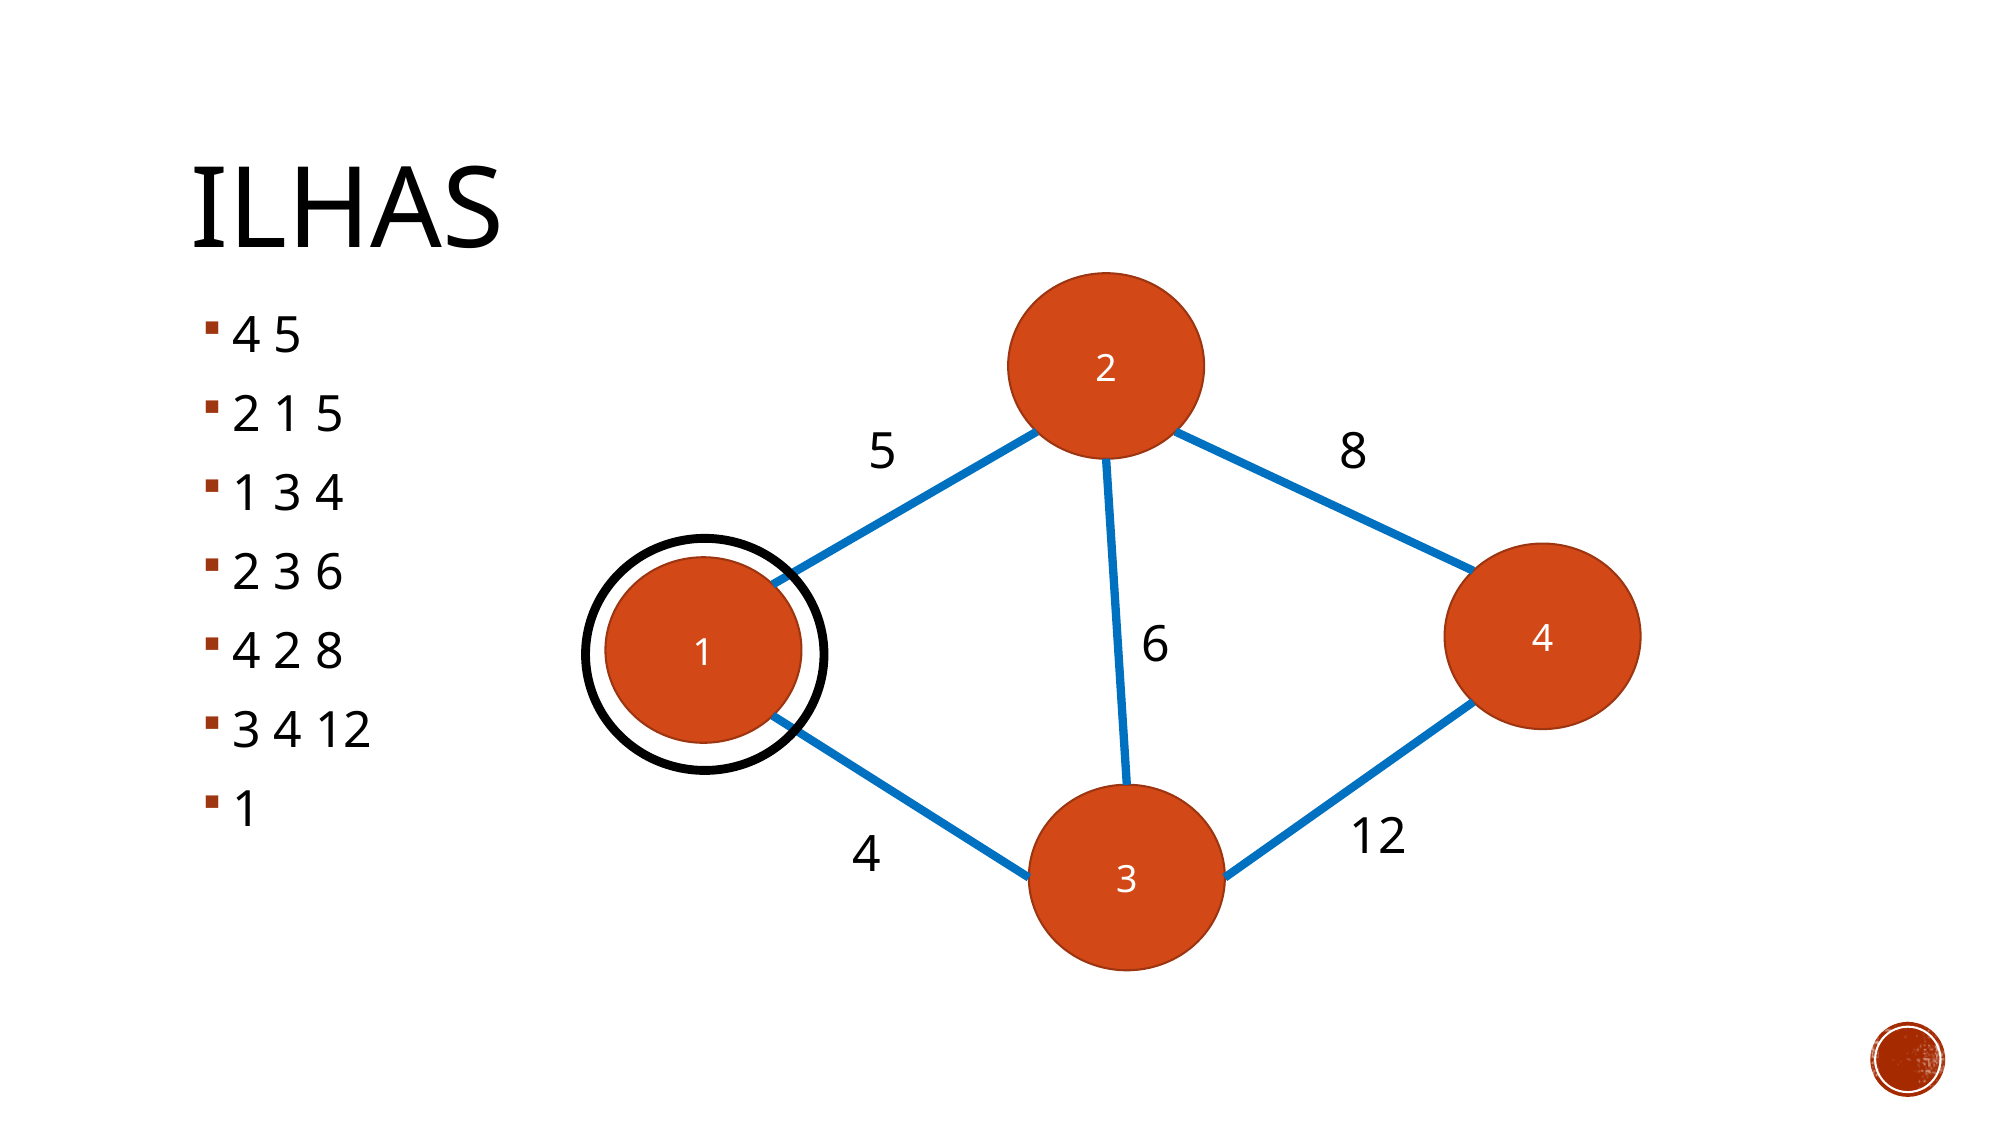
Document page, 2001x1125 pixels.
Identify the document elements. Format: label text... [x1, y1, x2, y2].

title Ilhas [175, 79, 1826, 344]
list 4 5 2 1 5 1 3 4 2 3 6 4 2 8 3 4 12 1 [187, 301, 1861, 1046]
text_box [586, 274, 1641, 969]
